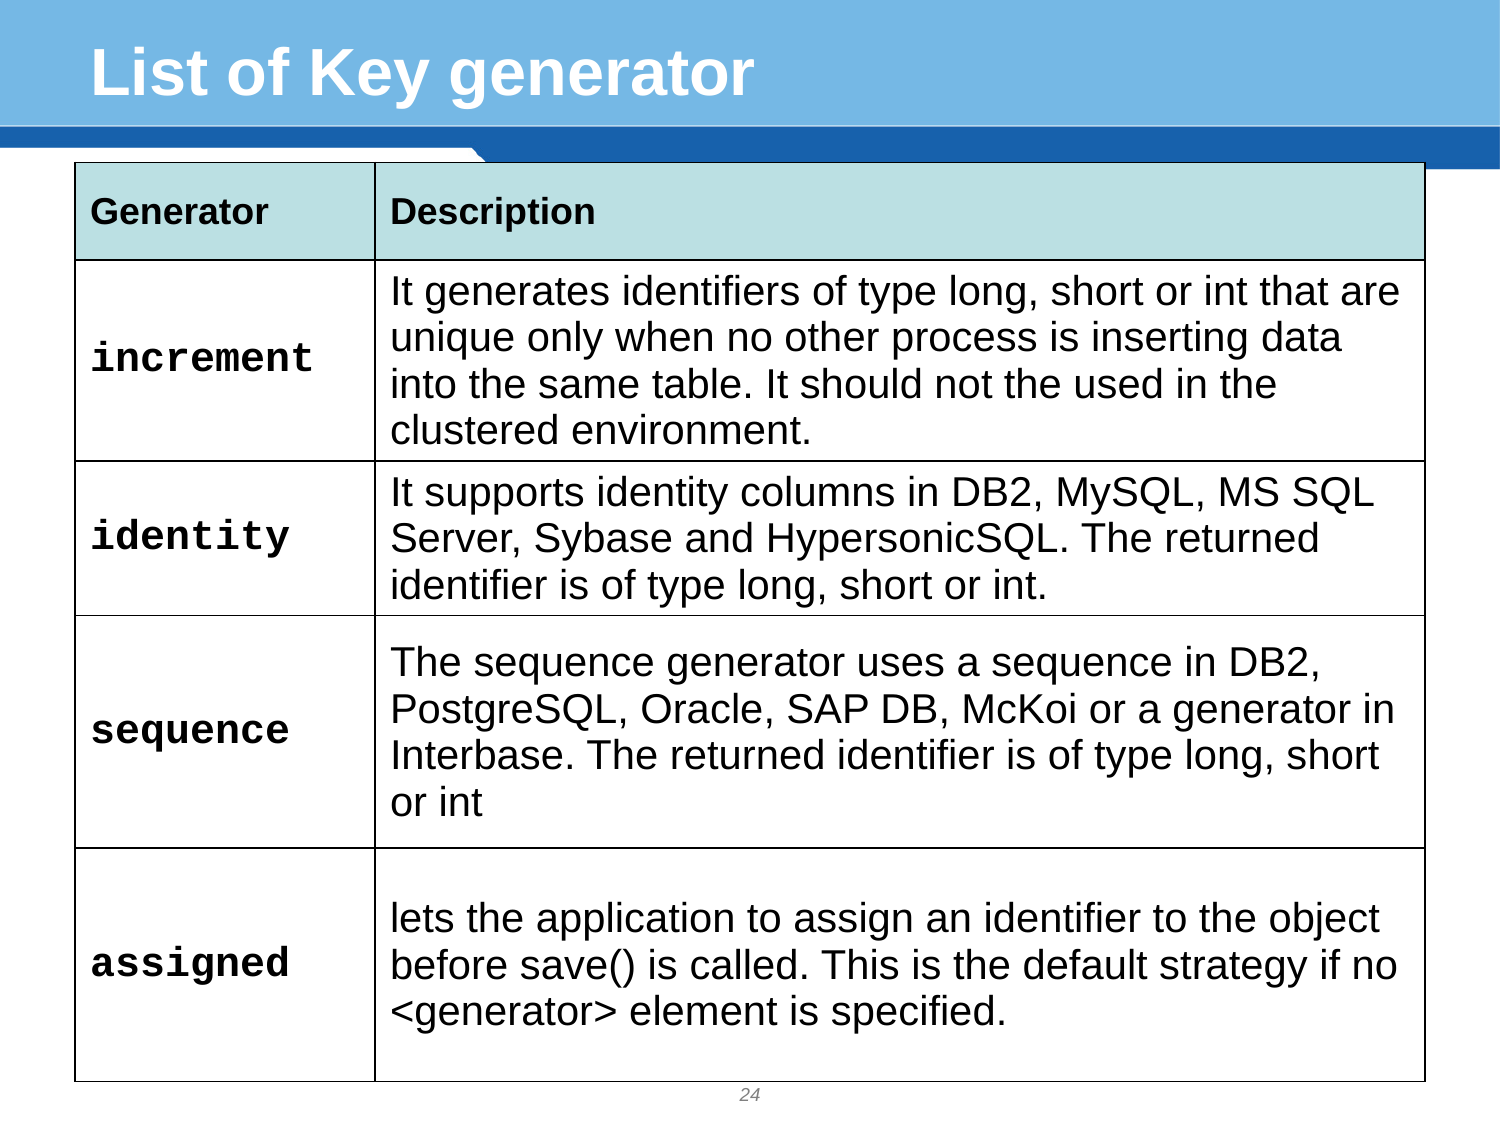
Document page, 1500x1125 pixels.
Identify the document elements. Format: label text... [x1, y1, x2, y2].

picture [0, 0, 1500, 188]
table_cell identity [76, 462, 374, 615]
table_cell It supports identity columns in DB2, MySQL, MS SQL Server, Sybase and HypersonicSQL. The returned identifier is of type long, short or int. [376, 462, 1424, 615]
slide_number 24 [574, 1082, 926, 1115]
table_cell assigned [76, 849, 374, 1081]
table_cell increment [76, 261, 374, 460]
table_cell It generates identifiers of type long, short or int that are unique only when no other process is inserting data into the same table. It should not the used in the clustered environment. [376, 261, 1424, 460]
title List of Key generator [74, 0, 1426, 138]
table_cell sequence [76, 616, 374, 847]
table_cell lets the application to assign an identifier to the object before save() is called. This is the default strategy if no <generator> element is specified. [376, 849, 1424, 1081]
table_header Generator [76, 163, 374, 259]
table_header Description [376, 163, 1424, 259]
table_cell The sequence generator uses a sequence in DB2, PostgreSQL, Oracle, SAP DB, McKoi or a generator in Interbase. The returned identifier is of type long, short or int [376, 616, 1424, 847]
